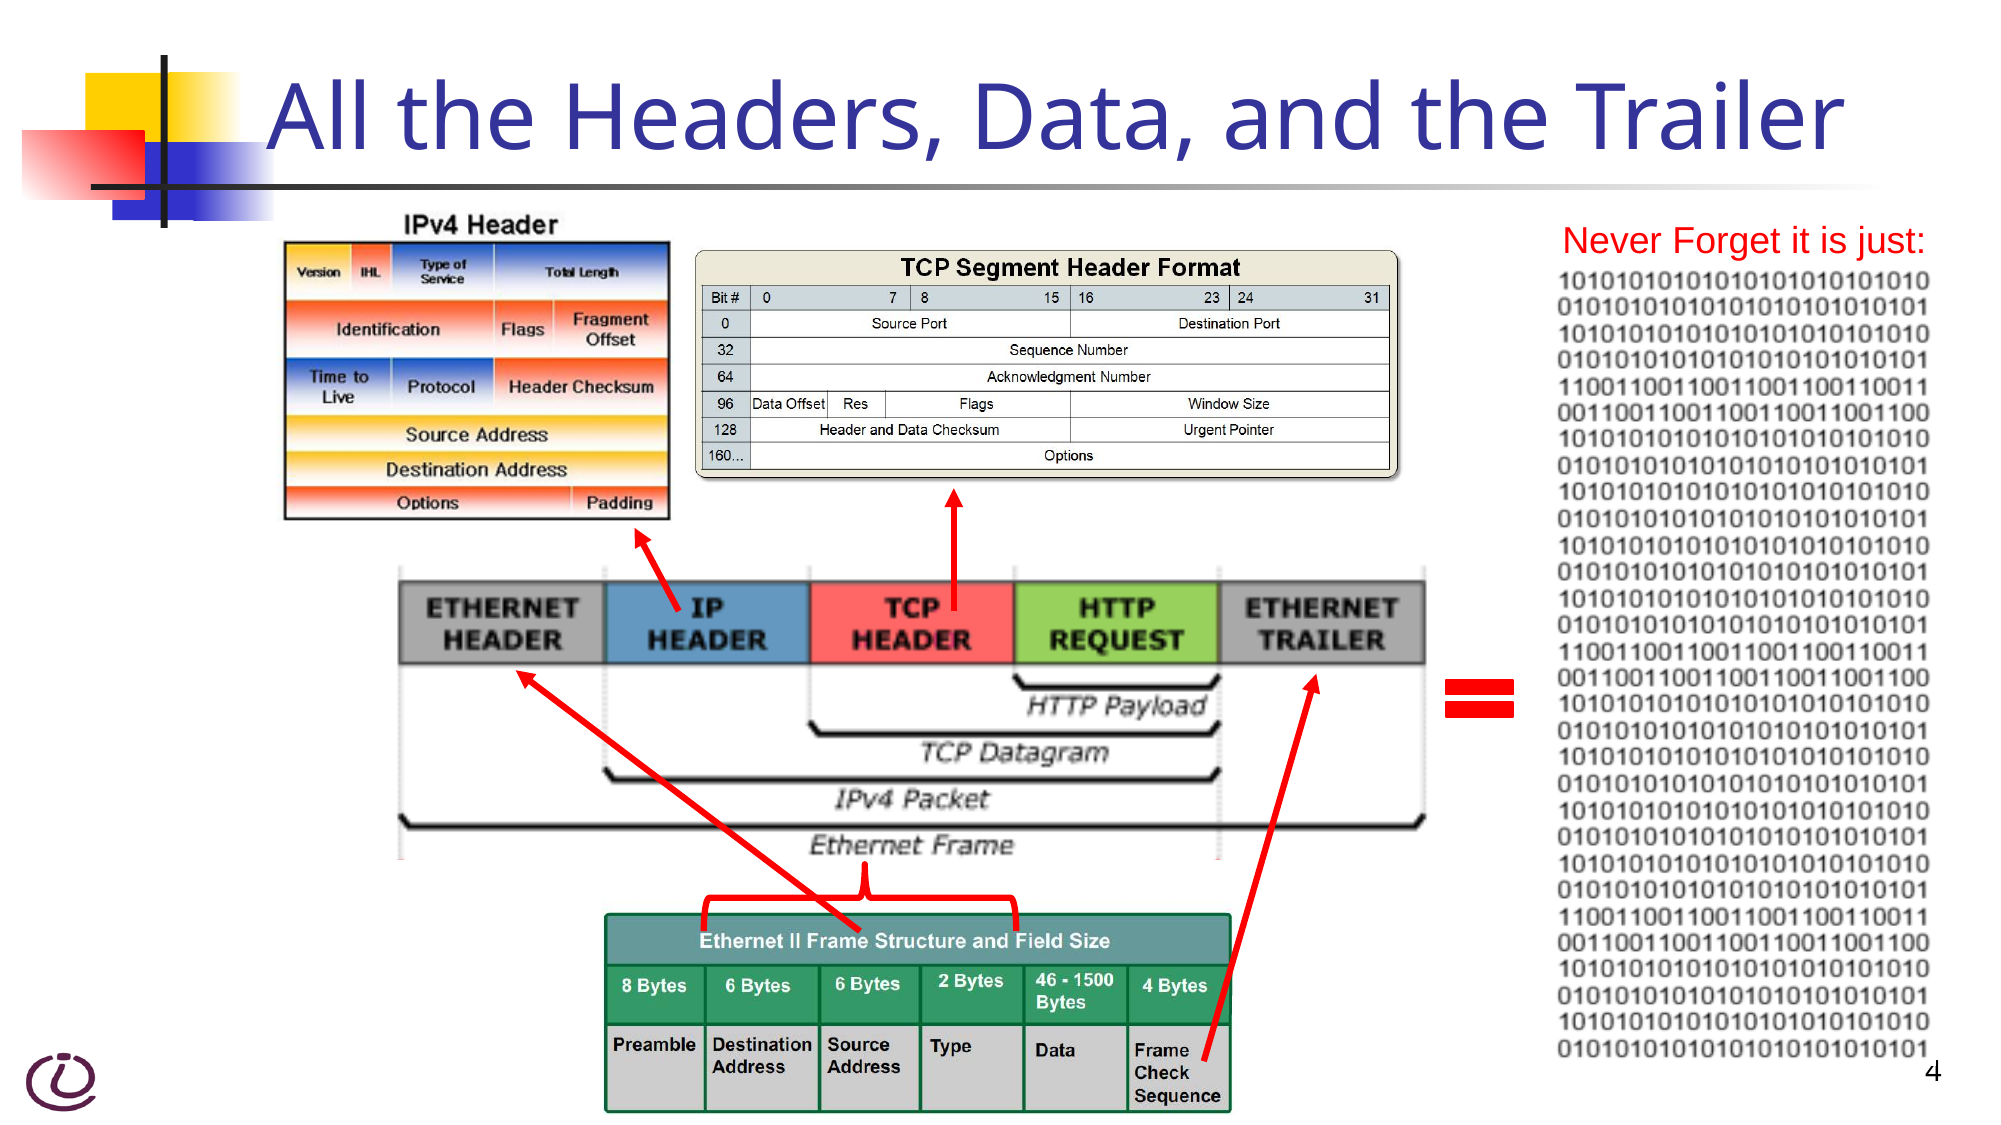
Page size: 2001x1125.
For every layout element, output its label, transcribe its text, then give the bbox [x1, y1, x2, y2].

slide_number 4 [1540, 1049, 1958, 1100]
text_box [1542, 207, 1947, 1066]
text_box [1454, 701, 1513, 717]
text_box [1454, 679, 1513, 695]
picture [21, 1049, 101, 1113]
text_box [274, 207, 1450, 1125]
title All the Headers, Data, and the Trailer [251, 35, 1957, 175]
